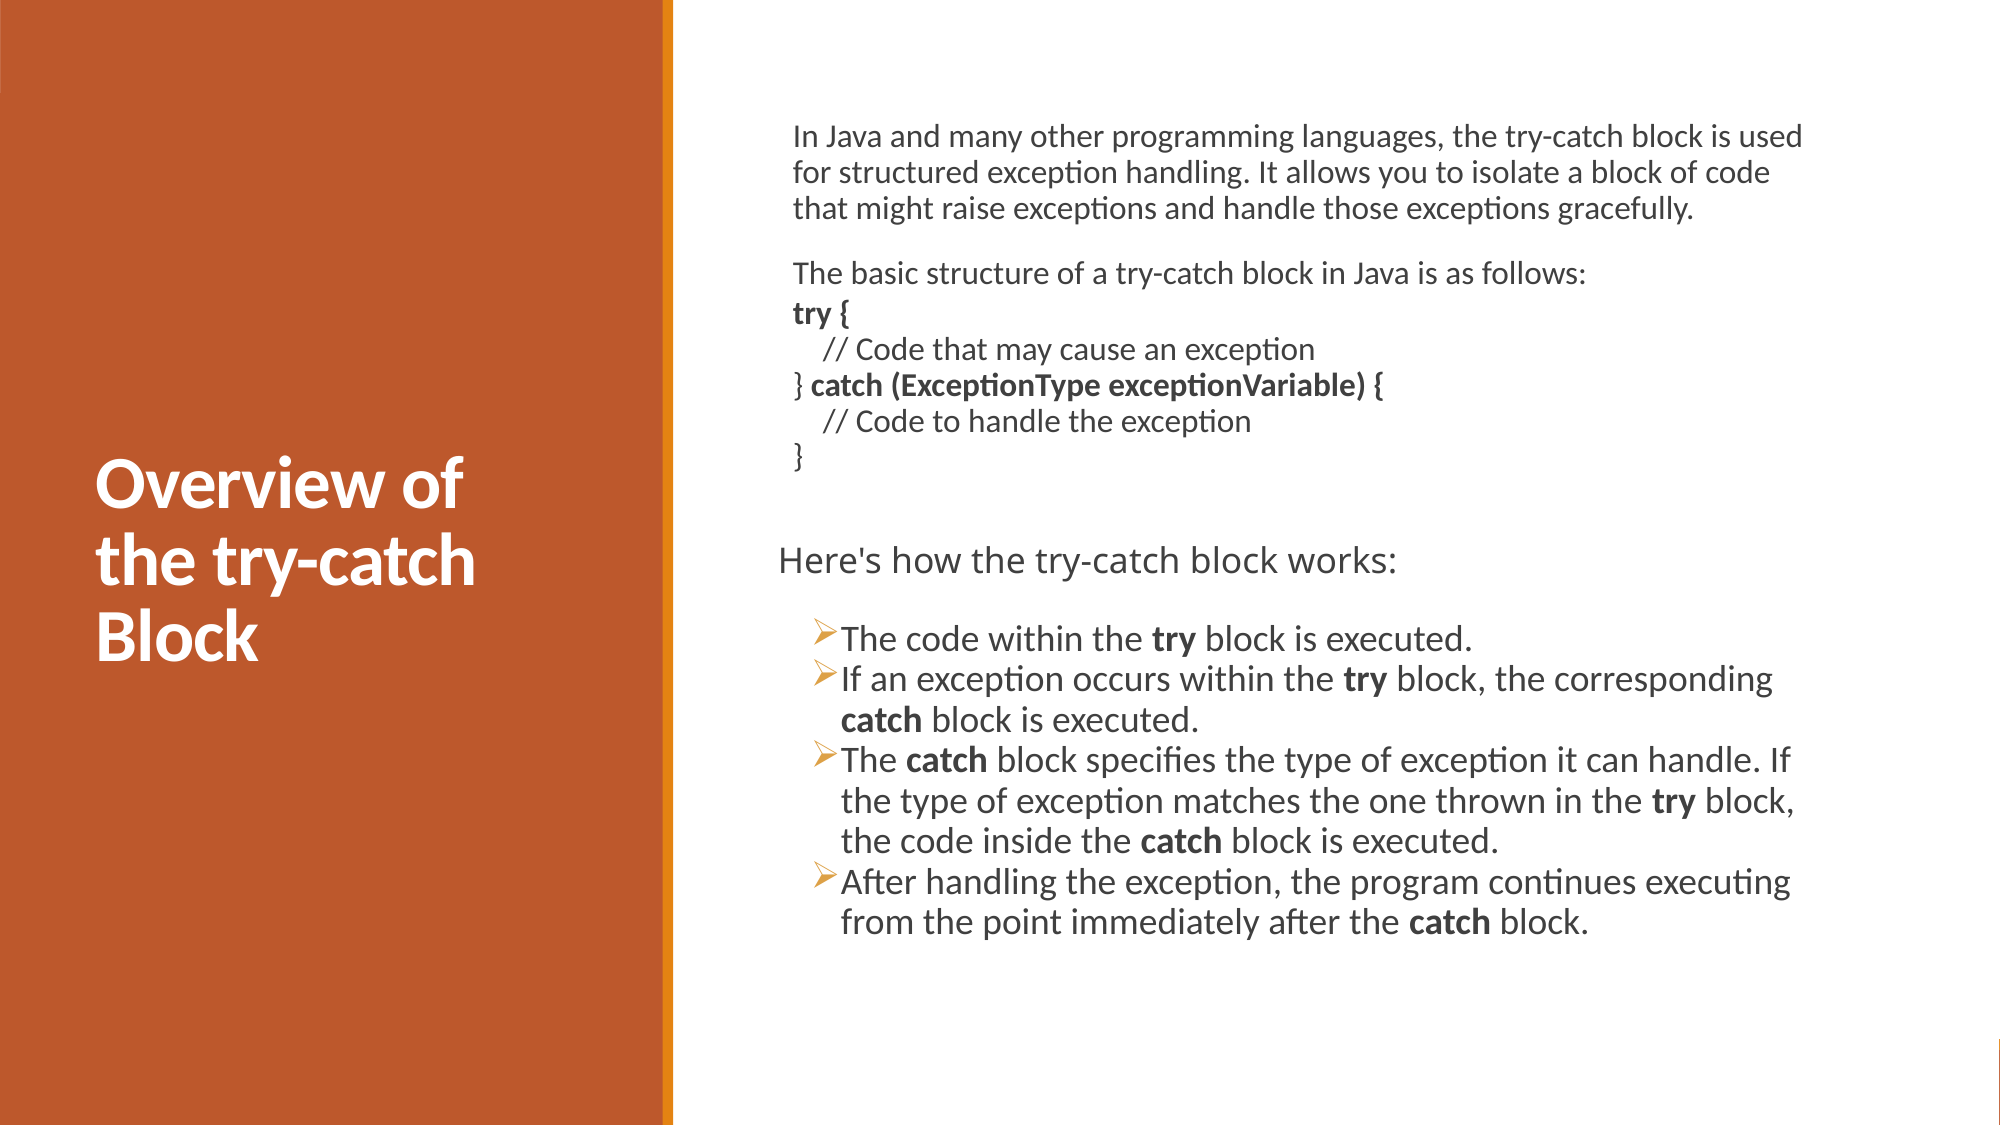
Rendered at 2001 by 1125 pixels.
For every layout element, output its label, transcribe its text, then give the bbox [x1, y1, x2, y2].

text_box [661, 0, 674, 1125]
text_box [674, 0, 2000, 1125]
text_box [0, 0, 661, 1125]
list In Java and many other programming languages, the try-catch block is used for structured exception handling. It allows you to isolate a block of code that might raise exceptions and handle those exceptions gracefully. The basic structure of a try-catch block in Java is as follows: try { // Code that may cause an exception } catch (ExceptionType exceptionVariable) { // Code to handle the exception } Here's how the try-catch block works: The code within the try block is executed. If an exception occurs within the try block, the corresponding catch block is executed. The catch block specifies the type of exception it can handle. If the type of exception matches the one thrown in the try block, the code inside the catch block is executed. After handling the exception, the program continues executing from the point immediately after the catch block. [777, 99, 1830, 1026]
title Overview of the try-catch Block [80, 99, 587, 1026]
